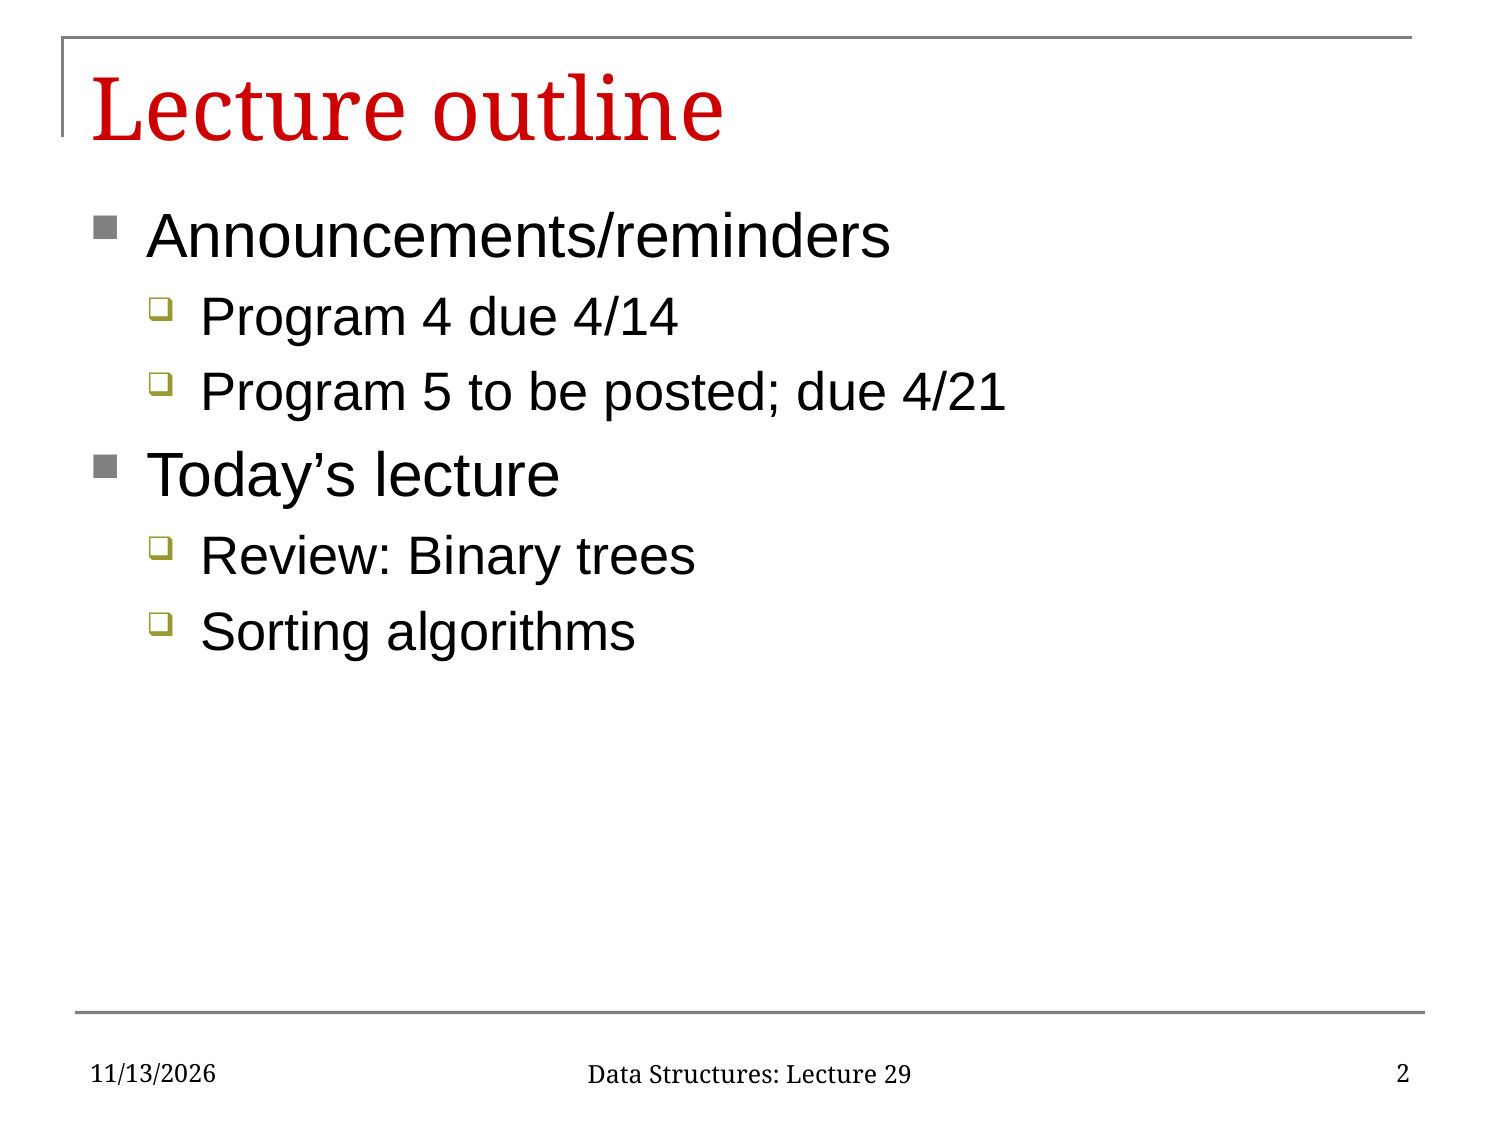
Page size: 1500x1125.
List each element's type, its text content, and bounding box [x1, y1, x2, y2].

title Lecture outline [75, 45, 1425, 163]
list Announcements/reminders Program 4 due 4/14 Program 5 to be posted; due 4/21 Today’s lecture Review: Binary trees Sorting algorithms [75, 187, 1425, 1006]
footer Data Structures: Lecture 29 [512, 1024, 988, 1101]
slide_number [74, 1023, 426, 1100]
slide_number 2 [1074, 1023, 1426, 1100]
